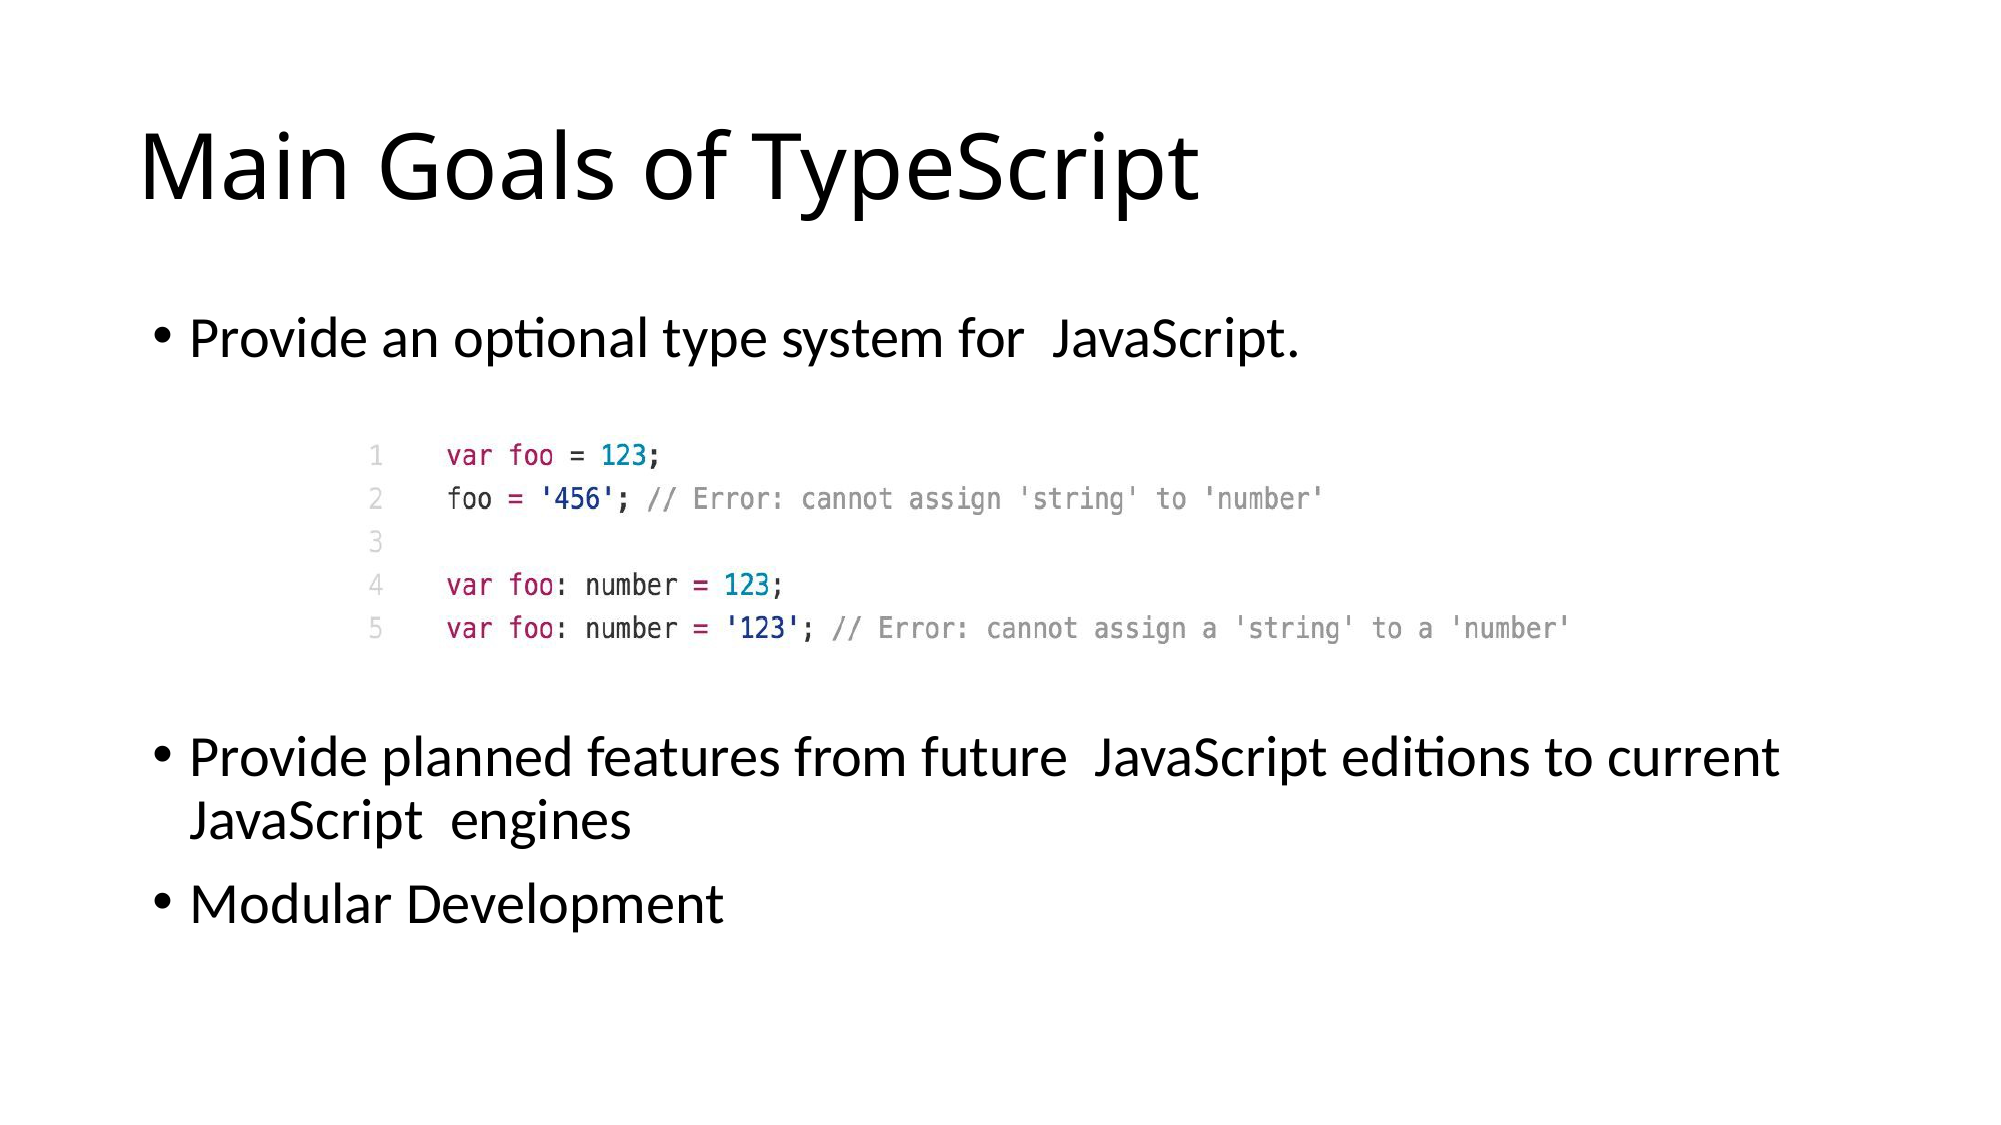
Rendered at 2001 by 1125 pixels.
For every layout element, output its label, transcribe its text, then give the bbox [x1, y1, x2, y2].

picture [349, 435, 1651, 657]
title Main Goals of TypeScript [137, 73, 1863, 264]
list Provide an optional type system for JavaScript. Provide planned features from future JavaScript editions to current JavaScript engines Modular Development [137, 299, 1863, 1014]
